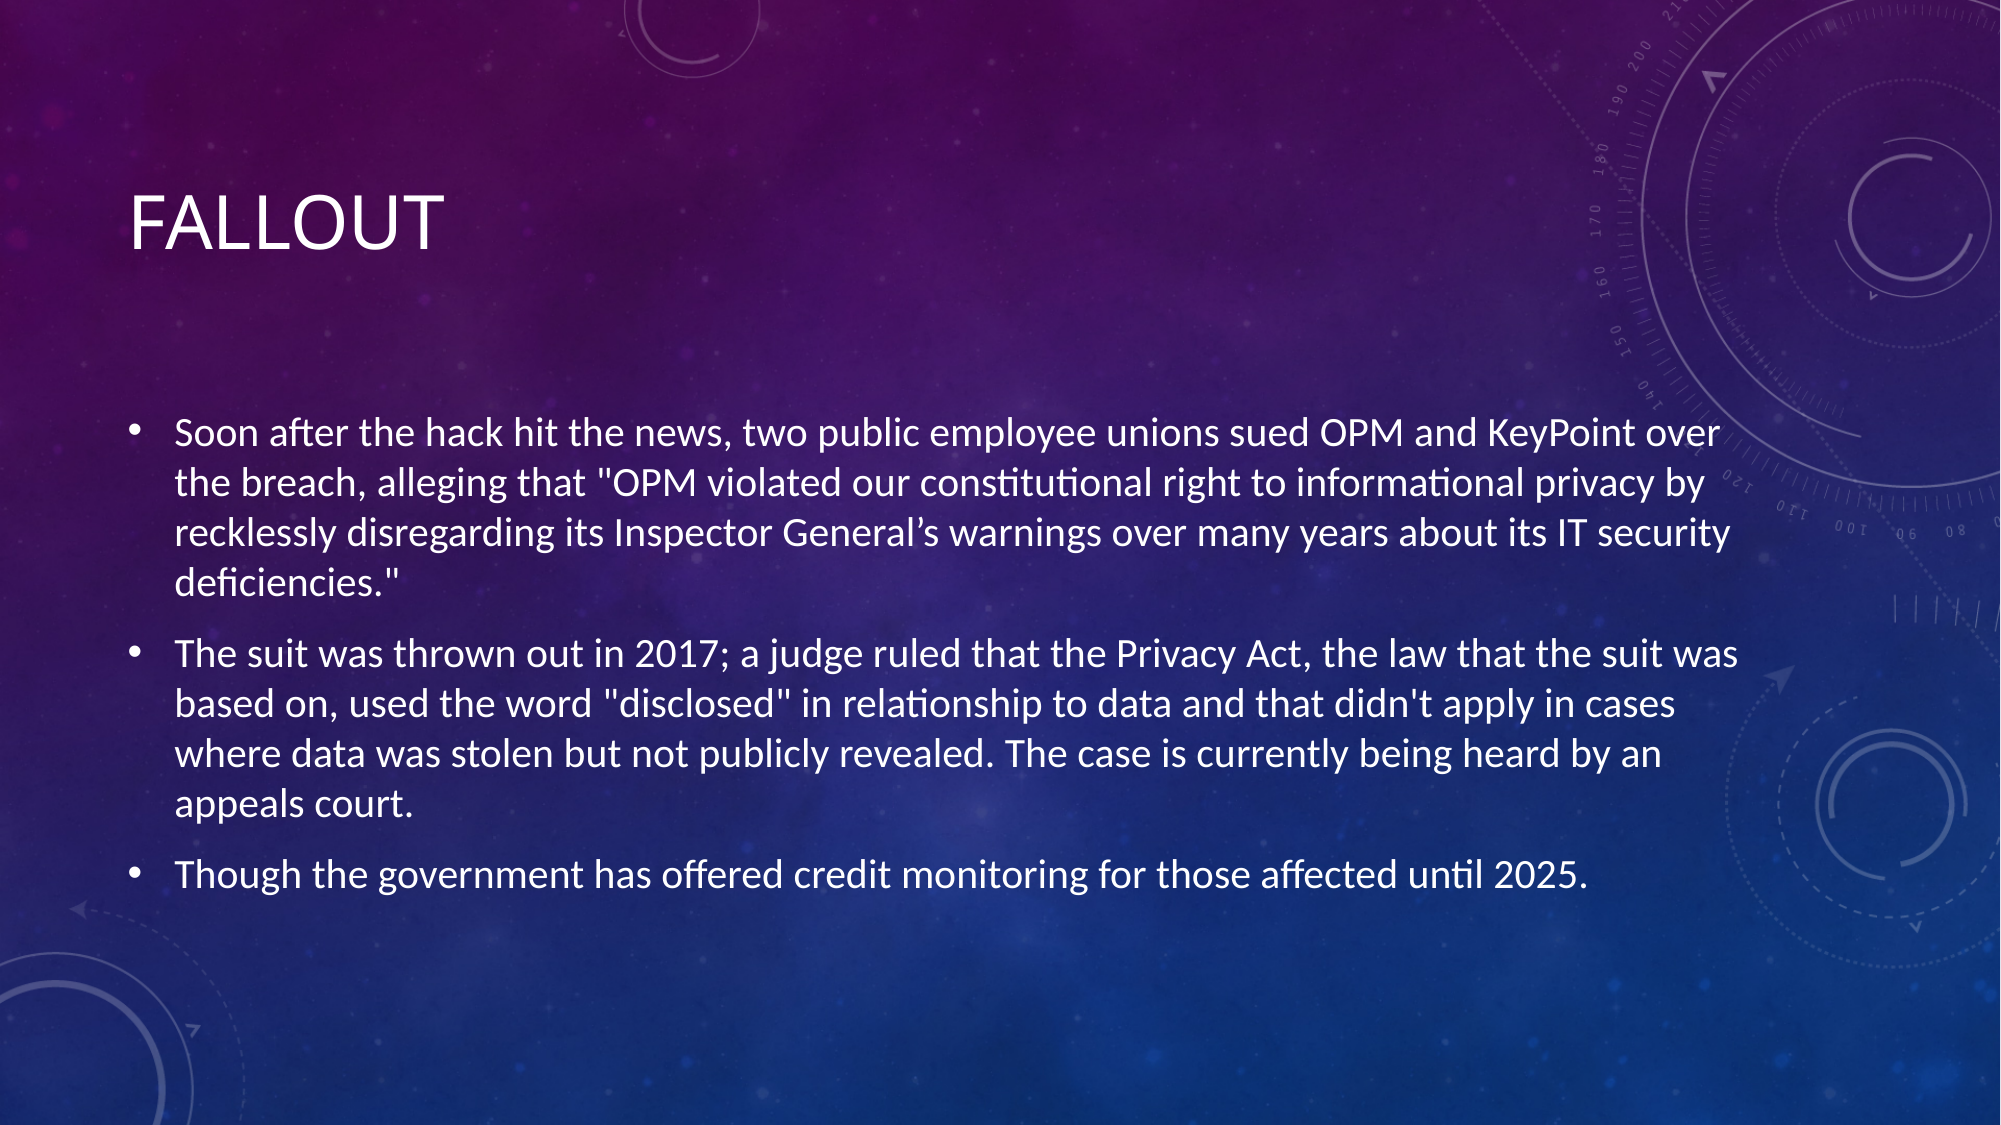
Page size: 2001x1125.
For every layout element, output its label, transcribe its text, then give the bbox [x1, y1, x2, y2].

title Fallout [112, 99, 1775, 339]
picture [0, 0, 2001, 1125]
list Soon after the hack hit the news, two public employee unions sued OPM and KeyPoint over the breach, alleging that "OPM violated our constitutional right to informational privacy by recklessly disregarding its Inspector General’s warnings over many years about its IT security deficiencies." The suit was thrown out in 2017; a judge ruled that the Privacy Act, the law that the suit was based on, used the word "disclosed" in relationship to data and that didn't apply in cases where data was stolen but not publicly revealed. The case is currently being heard by an appeals court. Though the government has offered credit monitoring for those affected until 2025. [112, 351, 1775, 950]
